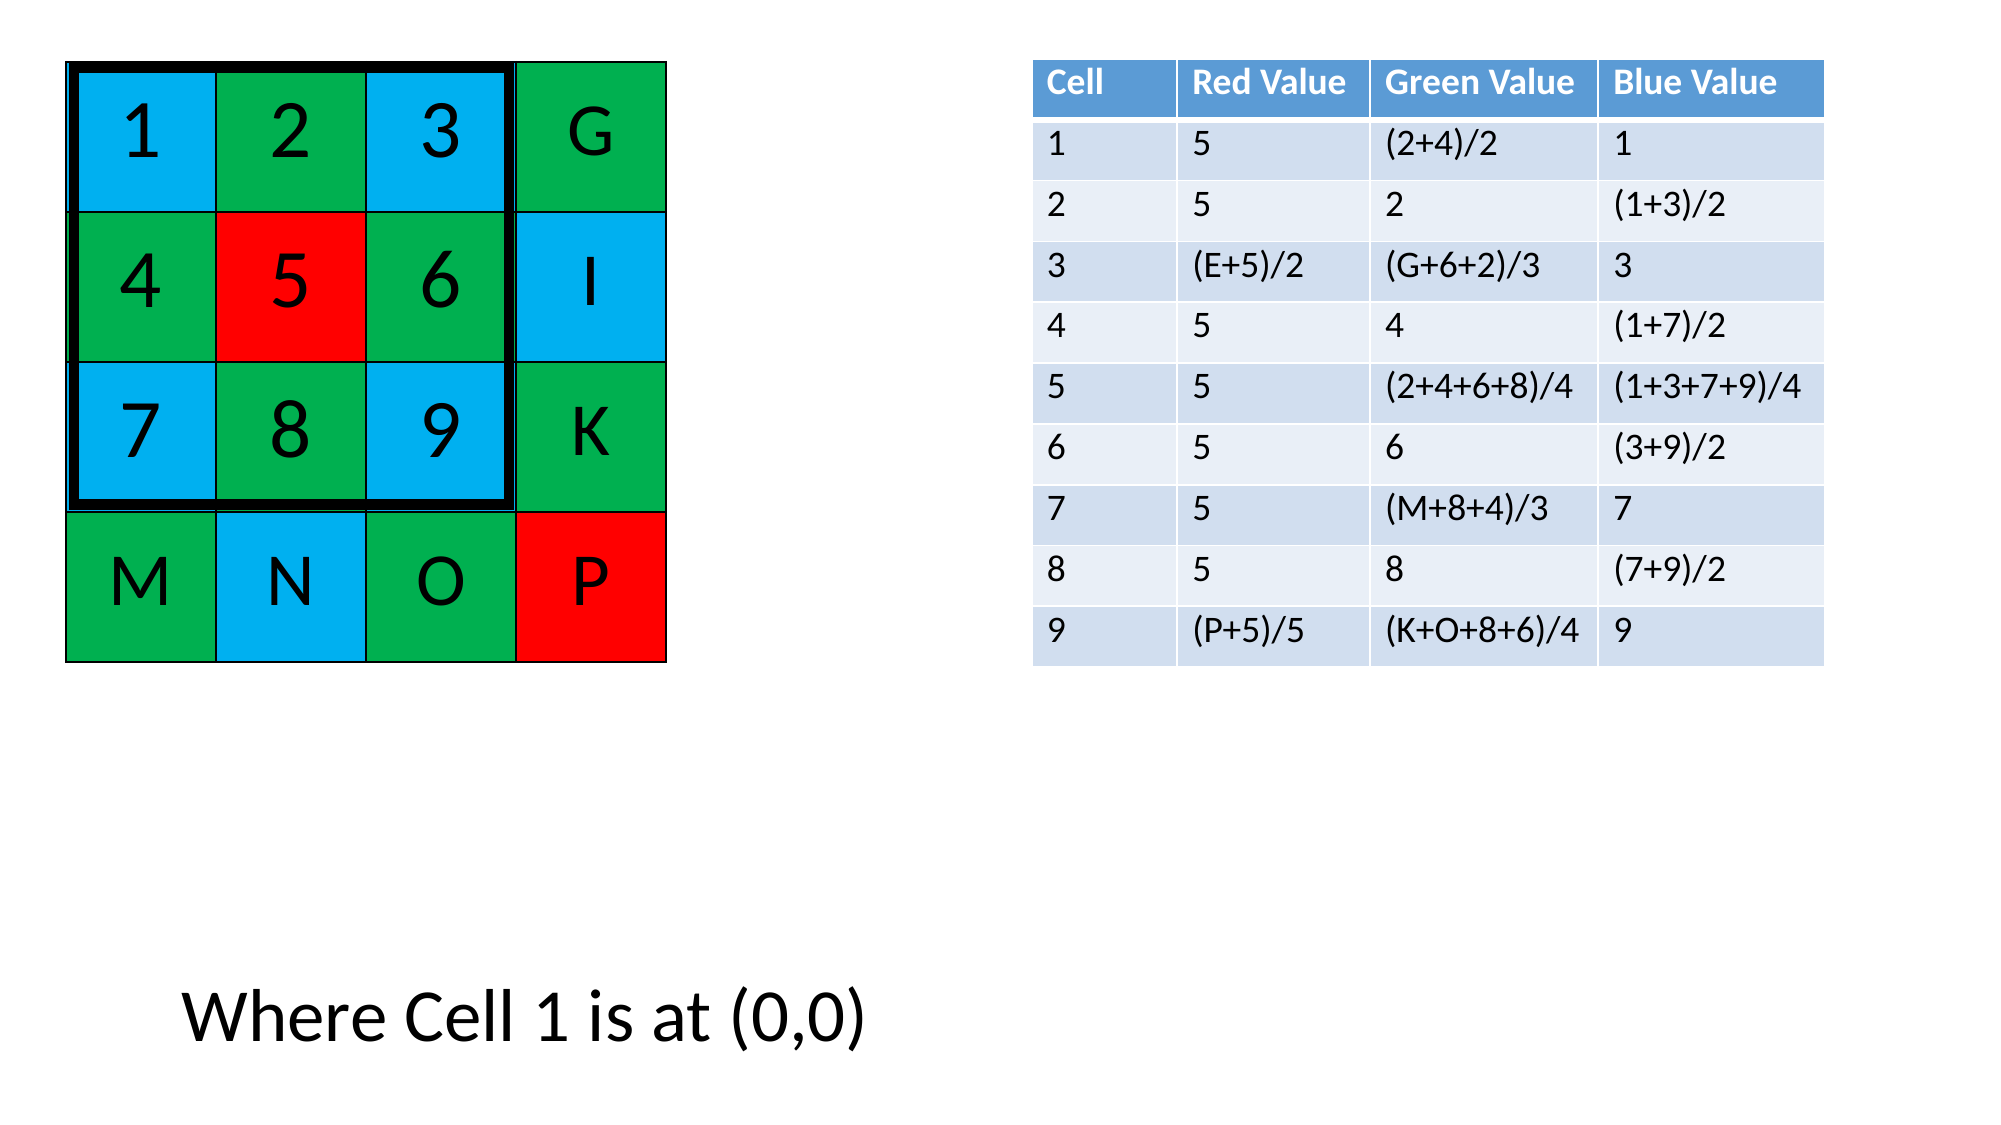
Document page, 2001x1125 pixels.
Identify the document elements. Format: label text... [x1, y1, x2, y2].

table_cell 7 [1033, 486, 1176, 545]
table_cell 4 [1371, 303, 1597, 362]
table_cell (P+5)/5 [1178, 607, 1369, 666]
table_cell 8 [1371, 546, 1597, 605]
table_cell 5 [1178, 123, 1369, 180]
table_cell 5 [1178, 364, 1369, 423]
table_cell 9 [1599, 607, 1824, 666]
table_header 2 [217, 63, 365, 67]
table_cell 5 [1178, 303, 1369, 362]
table_cell 2 [1371, 181, 1597, 241]
table_header Cell [1033, 60, 1176, 117]
table_cell 5 [1178, 546, 1369, 605]
table_cell 5 [1033, 364, 1176, 423]
table_cell 1 [1599, 123, 1824, 180]
text_box Where Cell 1 is at (0,0) [166, 959, 885, 1064]
table_cell (K+O+8+6)/4 [1371, 607, 1597, 666]
table_cell M [67, 513, 215, 661]
table_cell K [517, 363, 665, 511]
table_cell 7 [1599, 486, 1824, 545]
table_cell 3 [1599, 242, 1824, 301]
table_cell (2+4)/2 [1371, 123, 1597, 180]
table_cell 8 [1033, 546, 1176, 605]
table_cell 5 [1178, 486, 1369, 545]
table_cell (M+8+4)/3 [1371, 486, 1597, 545]
table_cell (3+9)/2 [1599, 425, 1824, 484]
table_cell (E+5)/2 [1178, 242, 1369, 301]
table_cell (7+9)/2 [1599, 546, 1824, 605]
table_cell 9 [367, 363, 515, 511]
table_header 3 [367, 63, 515, 211]
table_cell O [367, 513, 515, 661]
table_cell N [217, 513, 365, 661]
table_cell 6 [510, 213, 515, 361]
table_cell (G+6+2)/3 [1371, 242, 1597, 301]
table_cell I [517, 213, 665, 361]
table_cell 3 [1033, 242, 1176, 301]
table_cell (2+4+6+8)/4 [1371, 364, 1597, 423]
table_cell (1+7)/2 [1599, 303, 1824, 362]
table_cell P [517, 513, 665, 661]
table_header G [517, 63, 665, 211]
table_cell 4 [67, 213, 73, 361]
table_cell 9 [1033, 607, 1176, 666]
table_header Red Value [1178, 60, 1369, 117]
table_header 1 [67, 63, 215, 211]
table_cell 6 [1033, 425, 1176, 484]
table_cell 5 [1178, 425, 1369, 484]
table_cell 6 [1371, 425, 1597, 484]
table_cell (1+3+7+9)/4 [1599, 364, 1824, 423]
text_box [73, 67, 510, 506]
table_header Green Value [1371, 60, 1597, 117]
table_cell (1+3)/2 [1599, 181, 1824, 241]
table_cell 4 [1033, 303, 1176, 362]
table_cell 1 [1033, 123, 1176, 180]
table_header Blue Value [1599, 60, 1824, 117]
table_cell 8 [217, 506, 365, 511]
table_cell 7 [67, 363, 215, 511]
table_cell 2 [1033, 181, 1176, 241]
table_cell 5 [1178, 181, 1369, 241]
